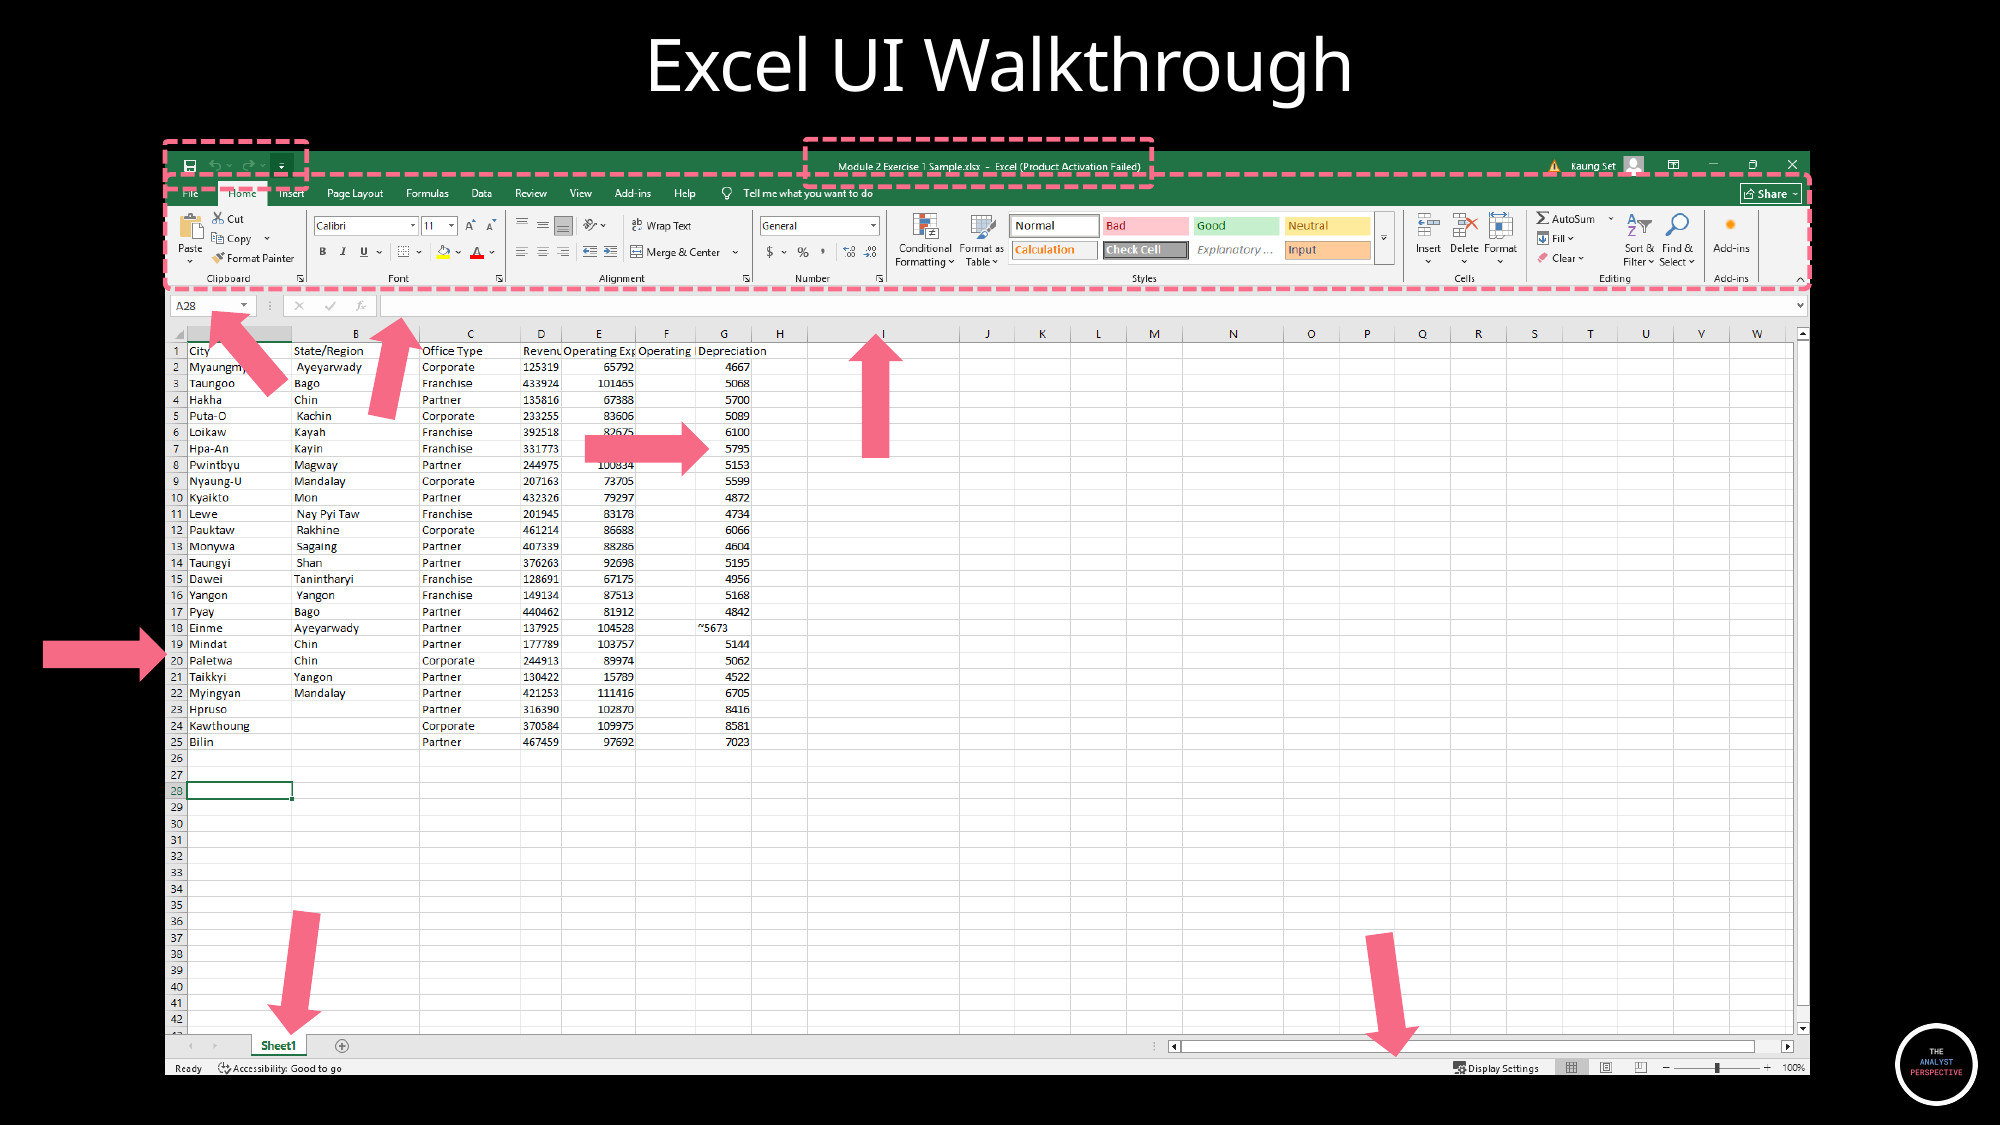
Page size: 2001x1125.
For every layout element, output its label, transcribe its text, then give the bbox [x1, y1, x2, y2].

text_box [163, 140, 309, 152]
picture [164, 150, 1811, 1076]
text_box [803, 137, 1154, 149]
text_box [41, 625, 162, 684]
text_box Excel UI Walkthrough [67, 12, 1933, 118]
picture [1895, 1023, 1978, 1106]
